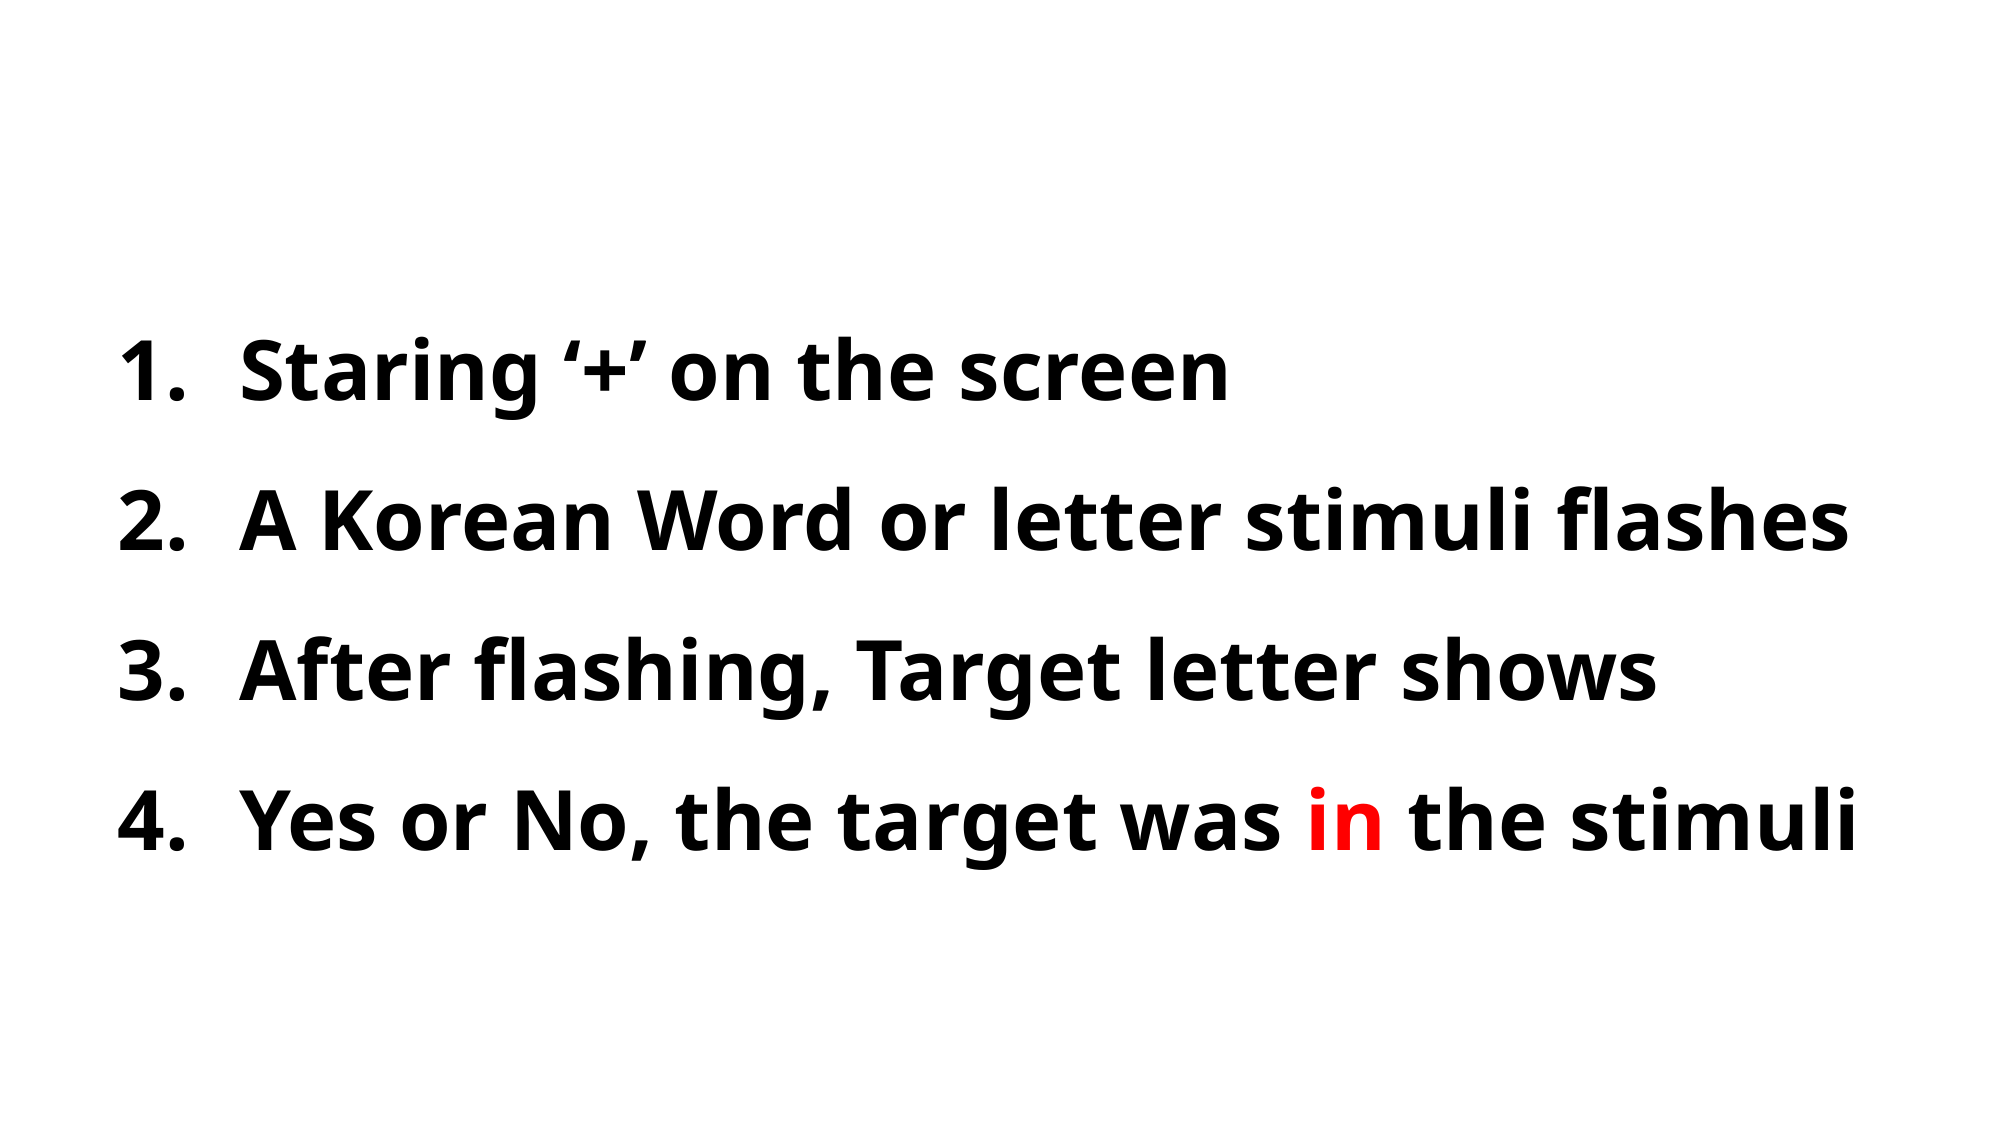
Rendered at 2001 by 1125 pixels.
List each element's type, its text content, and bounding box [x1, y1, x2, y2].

text_box Staring ‘+’ on the screen A Korean Word or letter stimuli flashes After flashing, Target letter shows Yes or No, the target was in the stimuli [102, 259, 1898, 875]
